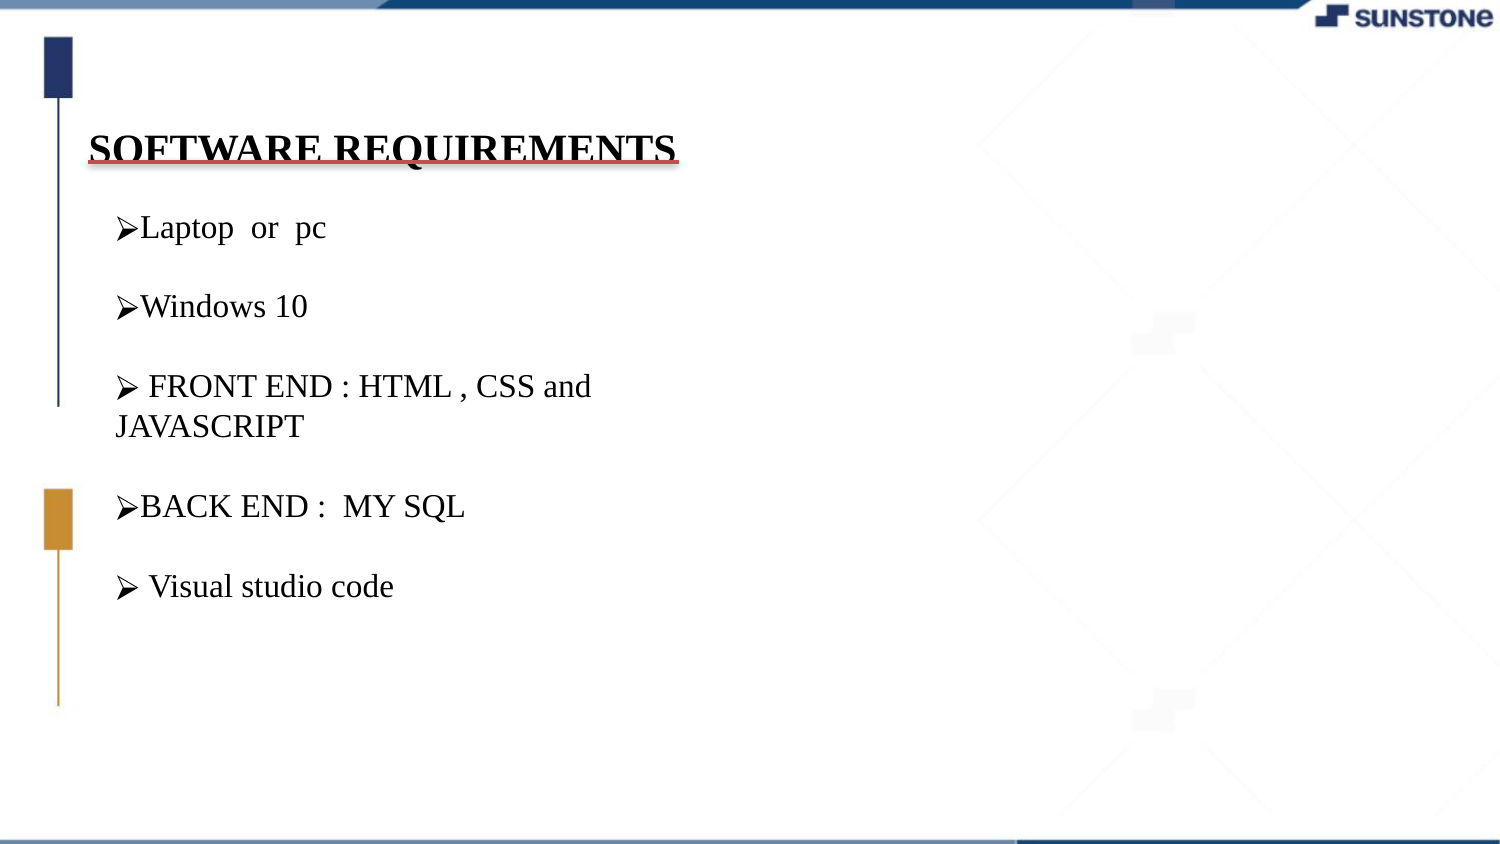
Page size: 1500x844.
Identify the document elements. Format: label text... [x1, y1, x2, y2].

text_box [0, 0, 1500, 844]
text_box SOFTWARE REQUIREMENTS [88, 113, 952, 172]
text_box Laptop or pc Windows 10 FRONT END : HTML , CSS and JAVASCRIPT BACK END : MY SQL Visual studio code [100, 197, 739, 712]
